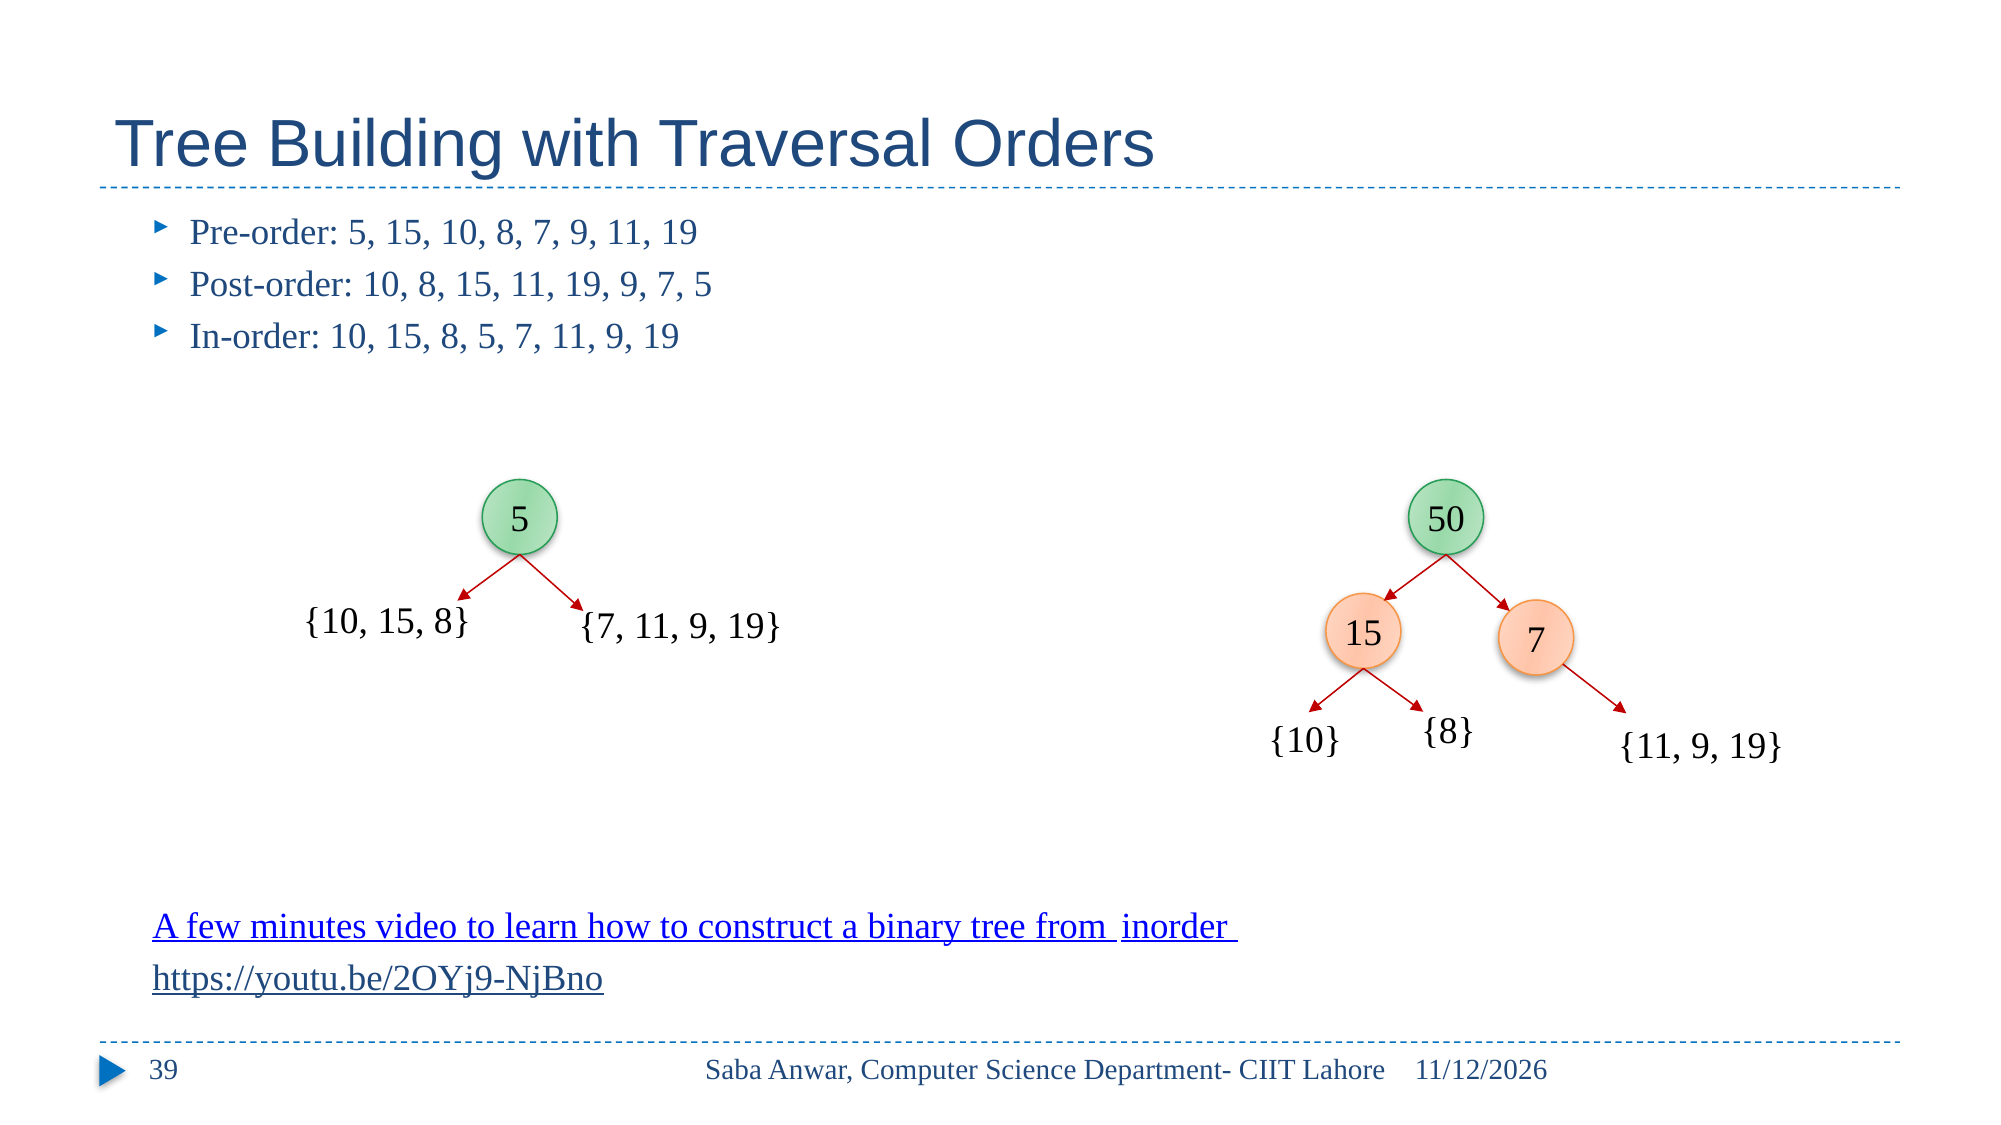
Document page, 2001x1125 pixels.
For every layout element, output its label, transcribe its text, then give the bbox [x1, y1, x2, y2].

text_box {7, 11, 9, 19} [563, 593, 798, 653]
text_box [1383, 554, 1445, 601]
text_box 15 [1325, 592, 1402, 668]
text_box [1445, 554, 1510, 612]
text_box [456, 554, 519, 601]
text_box 50 [1407, 478, 1485, 554]
text_box 5 [481, 478, 559, 554]
text_box 7 [1497, 599, 1575, 676]
list Pre-order: 5, 15, 10, 8, 7, 9, 11, 19 Post-order: 10, 8, 15, 11, 19, 9, 7, 5 In-order: 10, 15, 8, 5, 7, 11, 9, 19 A few minutes video to learn how to construct a binary tree from inorder https://youtu.be/2OYj9-NjBno [99, 200, 1900, 1010]
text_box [519, 554, 584, 612]
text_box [1562, 663, 1627, 714]
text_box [1308, 668, 1363, 713]
footer Saba Anwar, Computer Science Department- CIIT Lahore [634, 1042, 1401, 1103]
text_box {8} [1406, 698, 1491, 759]
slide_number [1401, 1042, 1901, 1103]
text_box {11, 9, 19} [1603, 713, 1800, 774]
slide_number 39 [133, 1042, 568, 1103]
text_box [1363, 668, 1424, 713]
text_box {10, 15, 8} [288, 588, 486, 649]
text_box {10} [1253, 707, 1357, 768]
title Tree Building with Traversal Orders [99, 24, 1900, 188]
